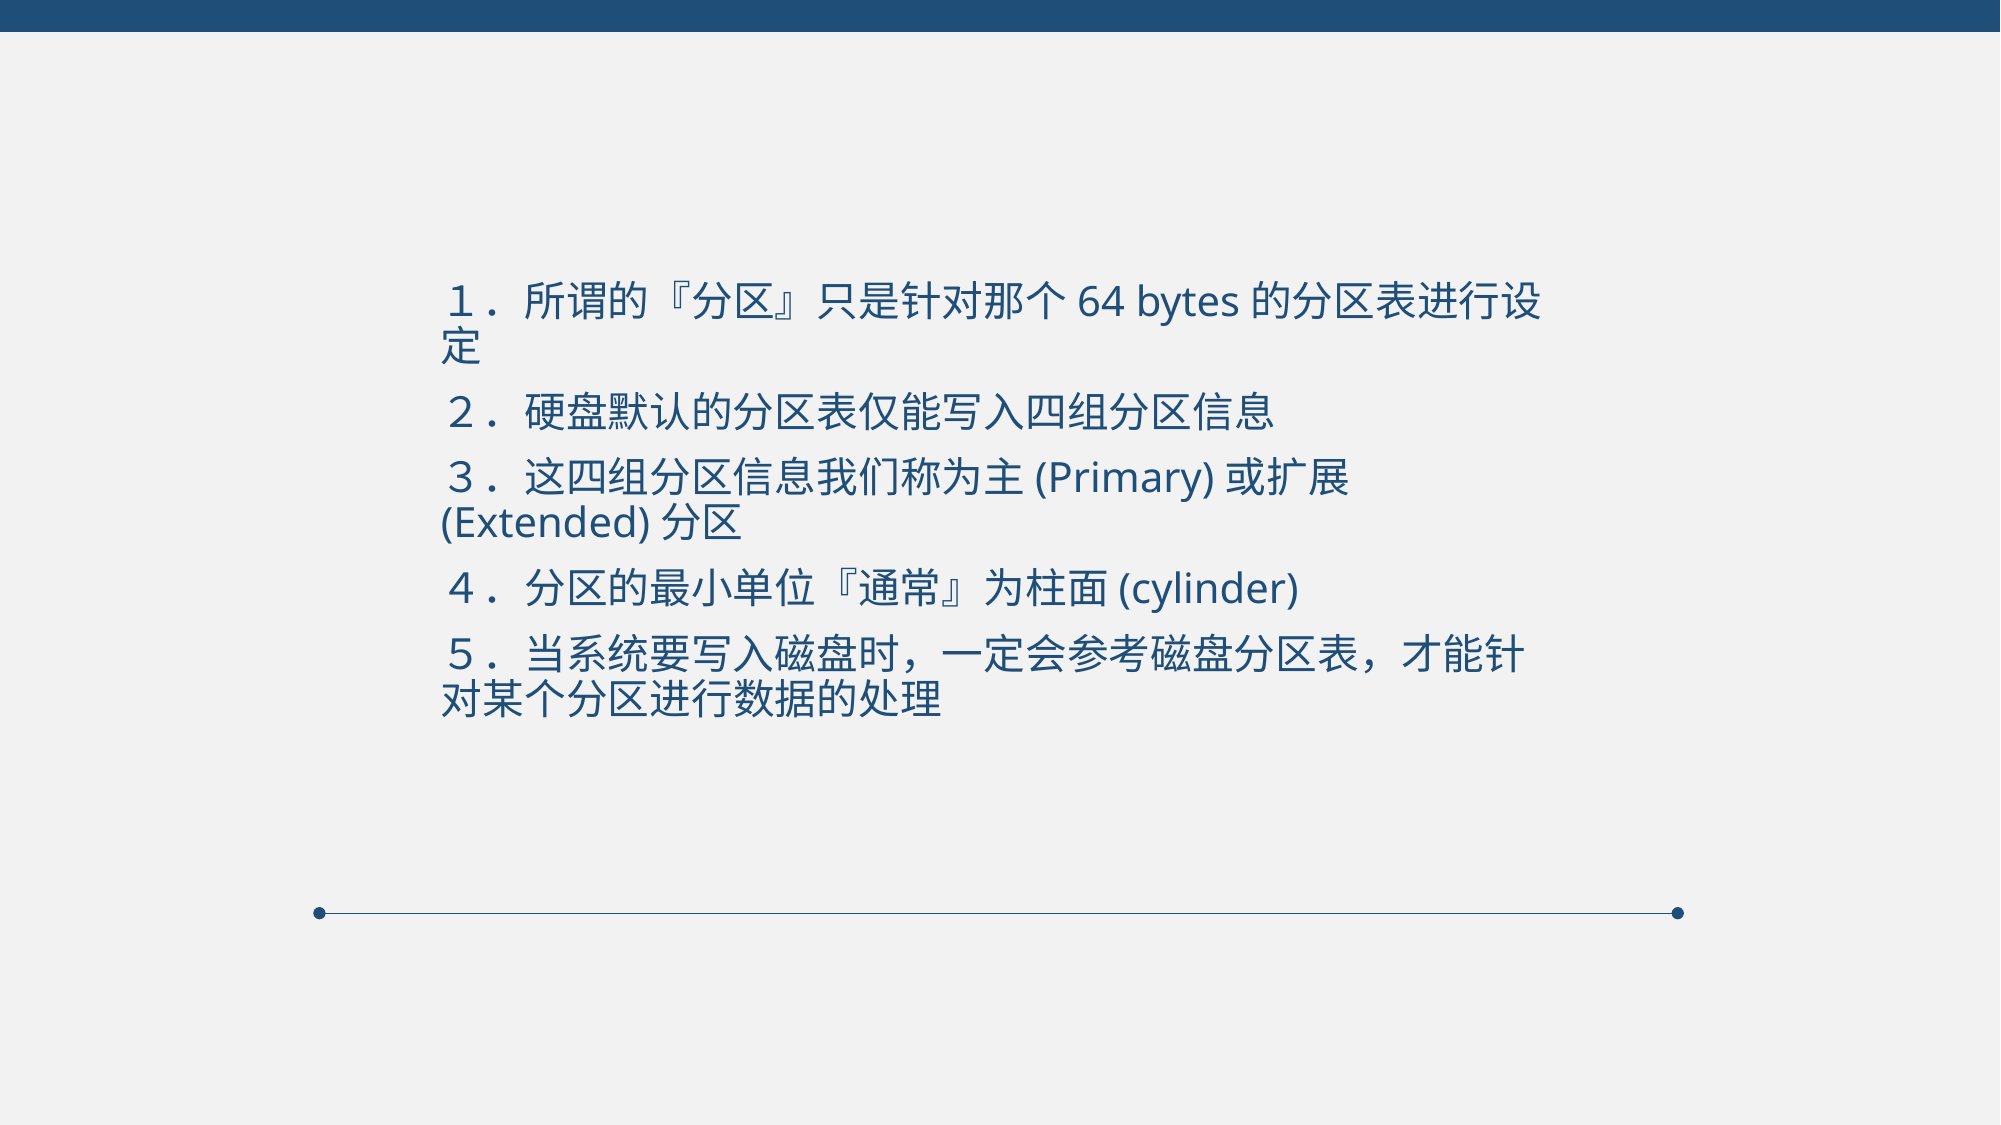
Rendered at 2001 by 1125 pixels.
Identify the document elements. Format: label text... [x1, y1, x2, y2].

list １．所谓的『分区』只是针对那个64 bytes的分区表进行设定 ２．硬盘默认的分区表仅能写入四组分区信息 ３．这四组分区信息我们称为主(Primary)或扩展(Extended)分区 ４．分区的最小单位『通常』为柱面(cylinder) ５．当系统要写入磁盘时，一定会参考磁盘分区表，才能针对某个分区进行数据的处理 [426, 272, 1574, 680]
